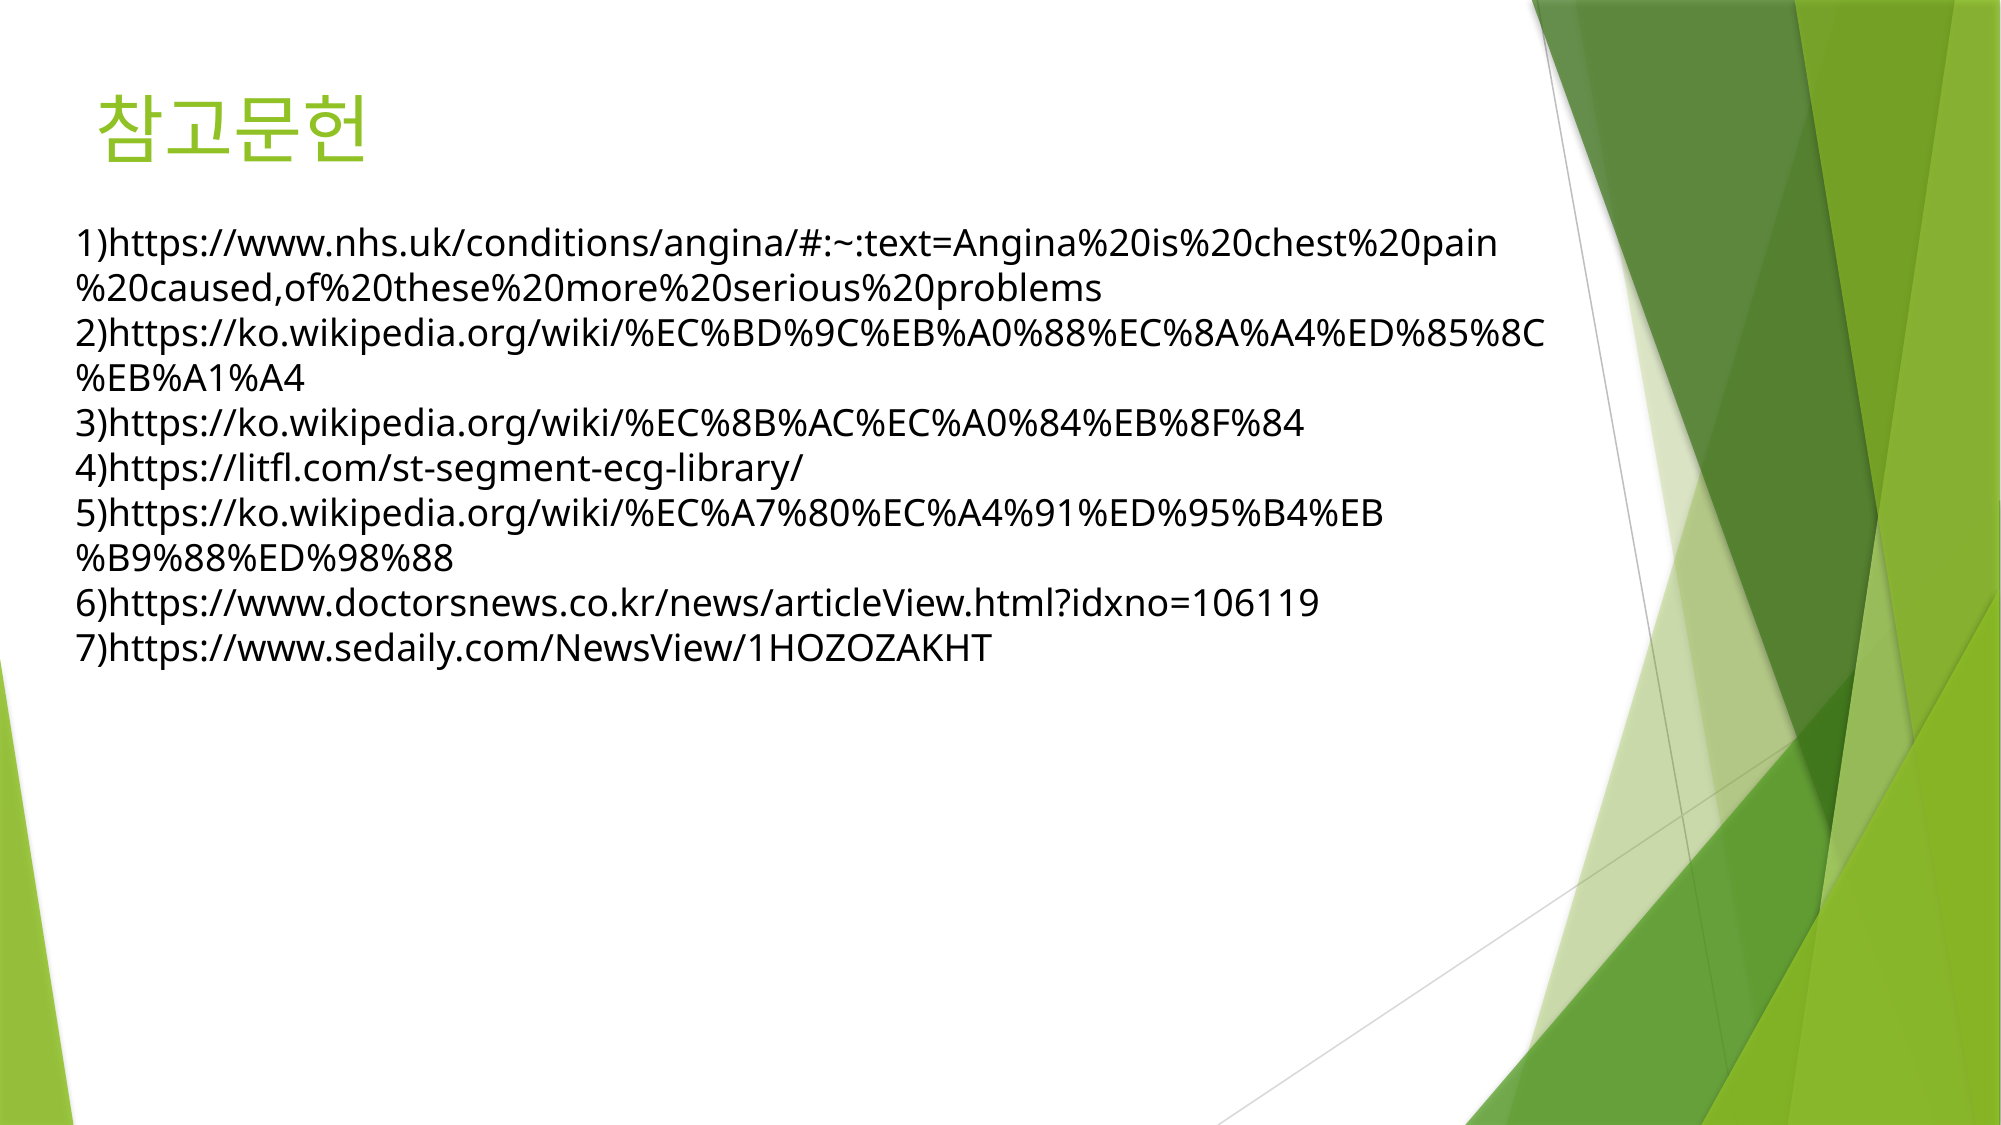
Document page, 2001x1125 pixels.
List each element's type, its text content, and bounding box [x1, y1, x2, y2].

text_box 1)https://www.nhs.uk/conditions/angina/#:~:text=Angina%20is%20chest%20pain%20caused,of%20these%20more%20serious%20problems 2)https://ko.wikipedia.org/wiki/%EC%BD%9C%EB%A0%88%EC%8A%A4%ED%85%8C%EB%A1%A4 3)https://ko.wikipedia.org/wiki/%EC%8B%AC%EC%A0%84%EB%8F%84 4)https://litfl.com/st-segment-ecg-library/ 5)https://ko.wikipedia.org/wiki/%EC%A7%80%EC%A4%91%ED%95%B4%EB%B9%88%ED%98%88 6)https://www.doctorsnews.co.kr/news/articleView.html?idxno=106119 7)https://www.sedaily.com/NewsView/1HOZOZAKHT [60, 211, 1615, 677]
title 참고문헌 [80, 75, 915, 200]
